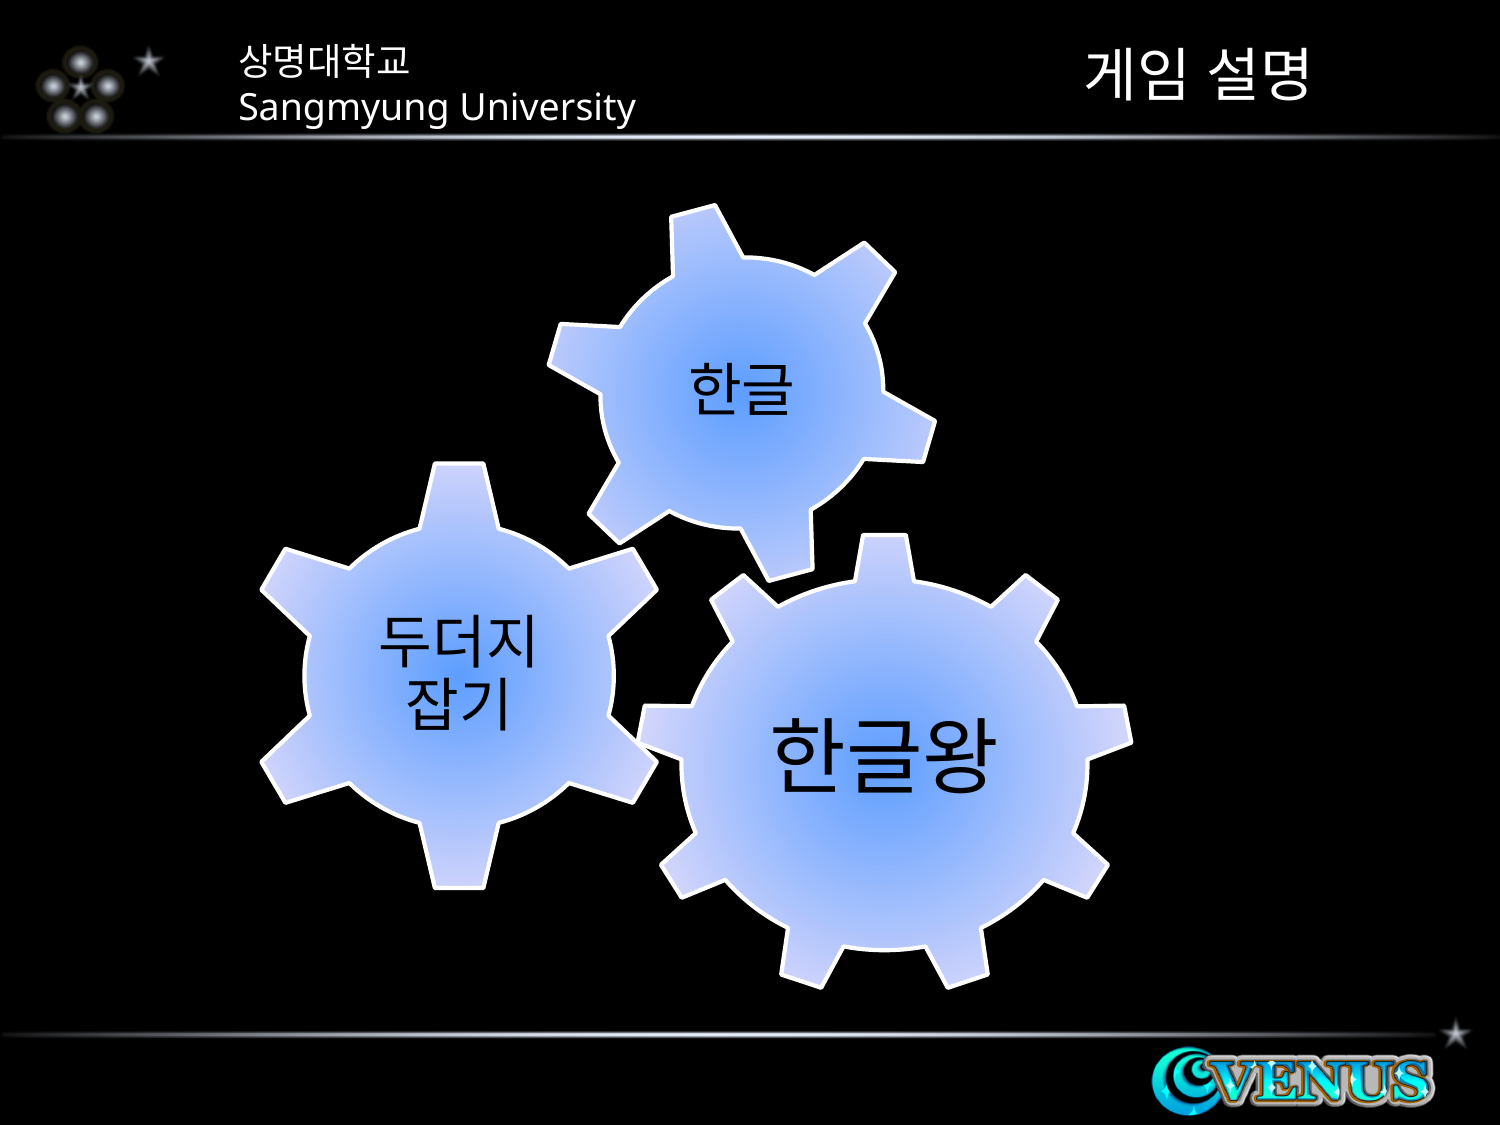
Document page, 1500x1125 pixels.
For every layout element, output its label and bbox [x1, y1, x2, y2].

text_box [0, 0, 1500, 1125]
